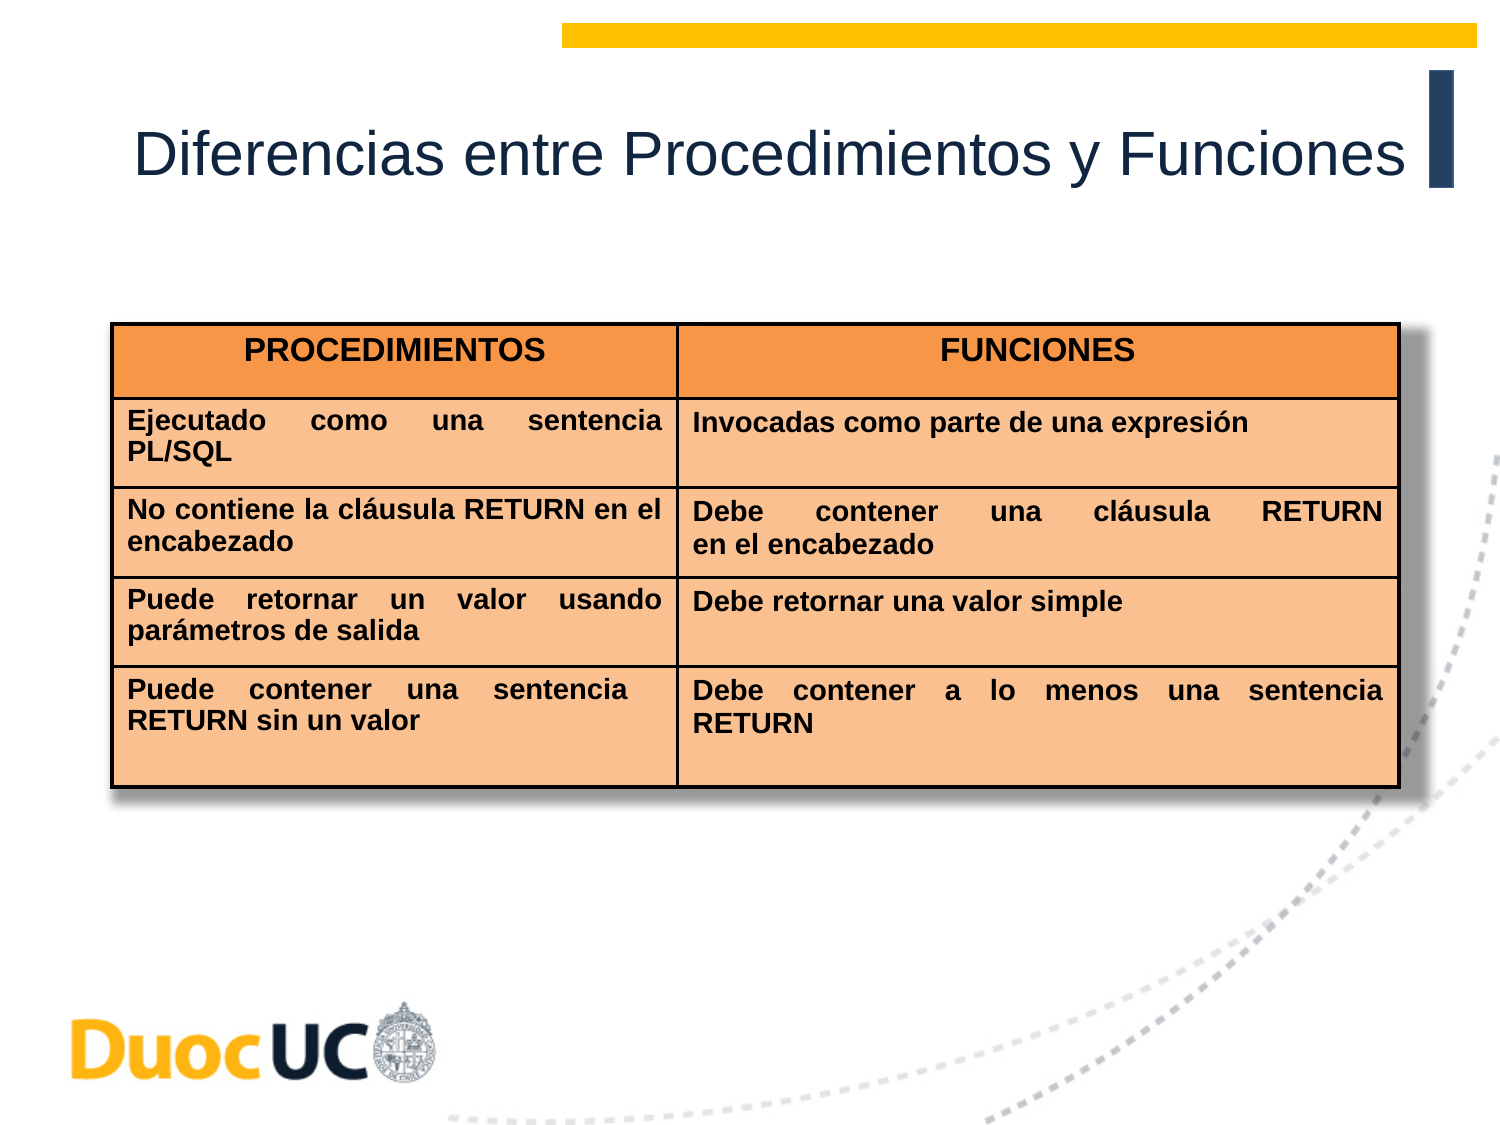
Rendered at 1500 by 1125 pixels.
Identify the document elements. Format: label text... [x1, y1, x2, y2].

table_cell Debe contener una cláusula RETURN en el encabezado [679, 489, 1397, 576]
table_cell Debe retornar una valor simple [679, 579, 1397, 665]
table_cell Puede contener una sentencia RETURN sin un valor [114, 668, 676, 785]
picture [0, 0, 1500, 1125]
table_header PROCEDIMIENTOS [114, 326, 676, 397]
table_cell Invocadas como parte de una expresión [679, 400, 1397, 486]
table_cell No contiene la cláusula RETURN en el encabezado [114, 489, 676, 576]
title Diferencias entre Procedimientos y Funciones [52, 30, 1424, 272]
table_cell Ejecutado como una sentencia PL/SQL [114, 400, 676, 486]
table_header FUNCIONES [679, 326, 1397, 397]
table_cell Debe contener a lo menos una sentencia RETURN [679, 668, 1397, 785]
table_cell Puede retornar un valor usando parámetros de salida [114, 579, 676, 665]
